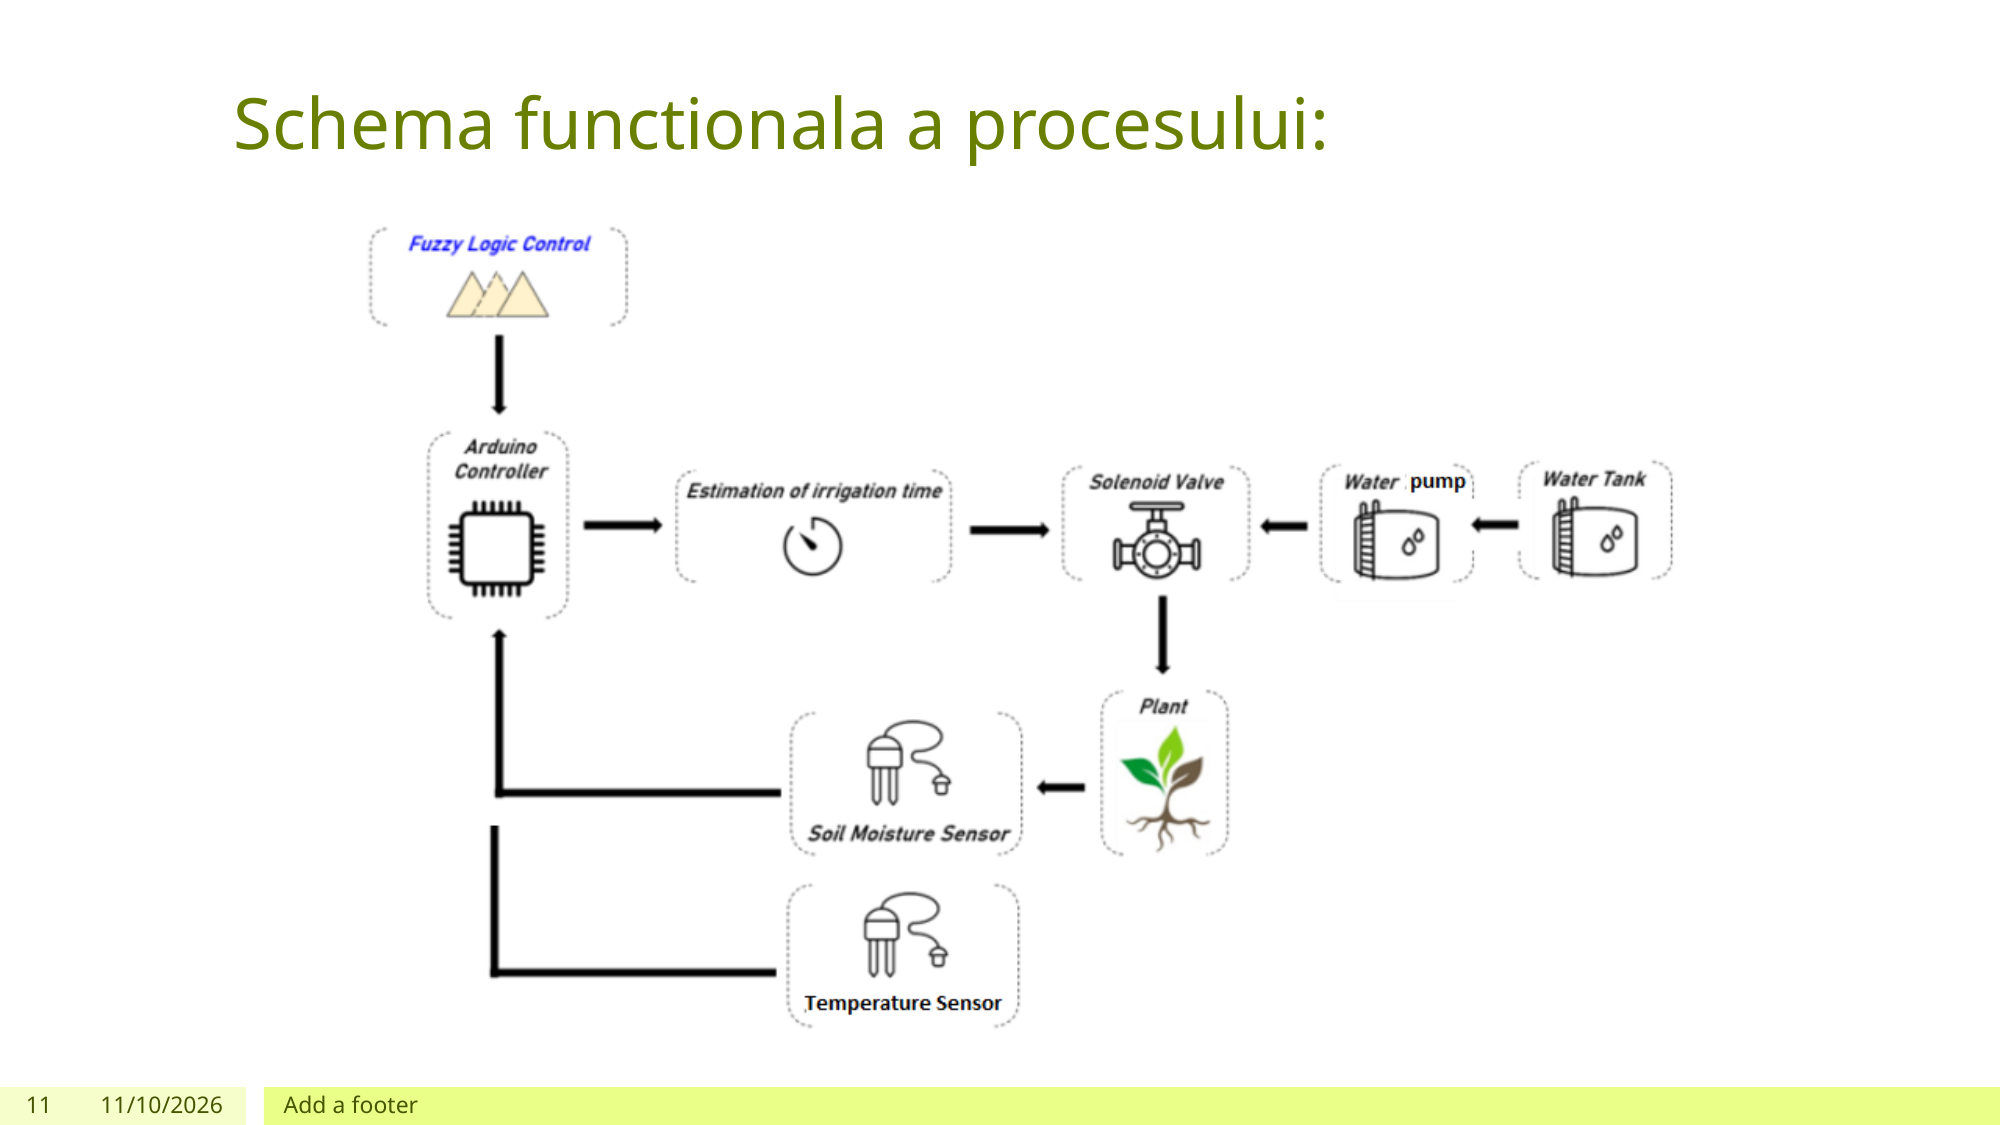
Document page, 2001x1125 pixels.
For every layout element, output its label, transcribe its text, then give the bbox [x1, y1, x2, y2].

picture [344, 213, 1693, 1076]
slide_number 11 [0, 1087, 68, 1125]
footer Add a footer [268, 1087, 1769, 1125]
title Schema functionala a procesului: [218, 27, 1757, 172]
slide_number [74, 1087, 239, 1125]
